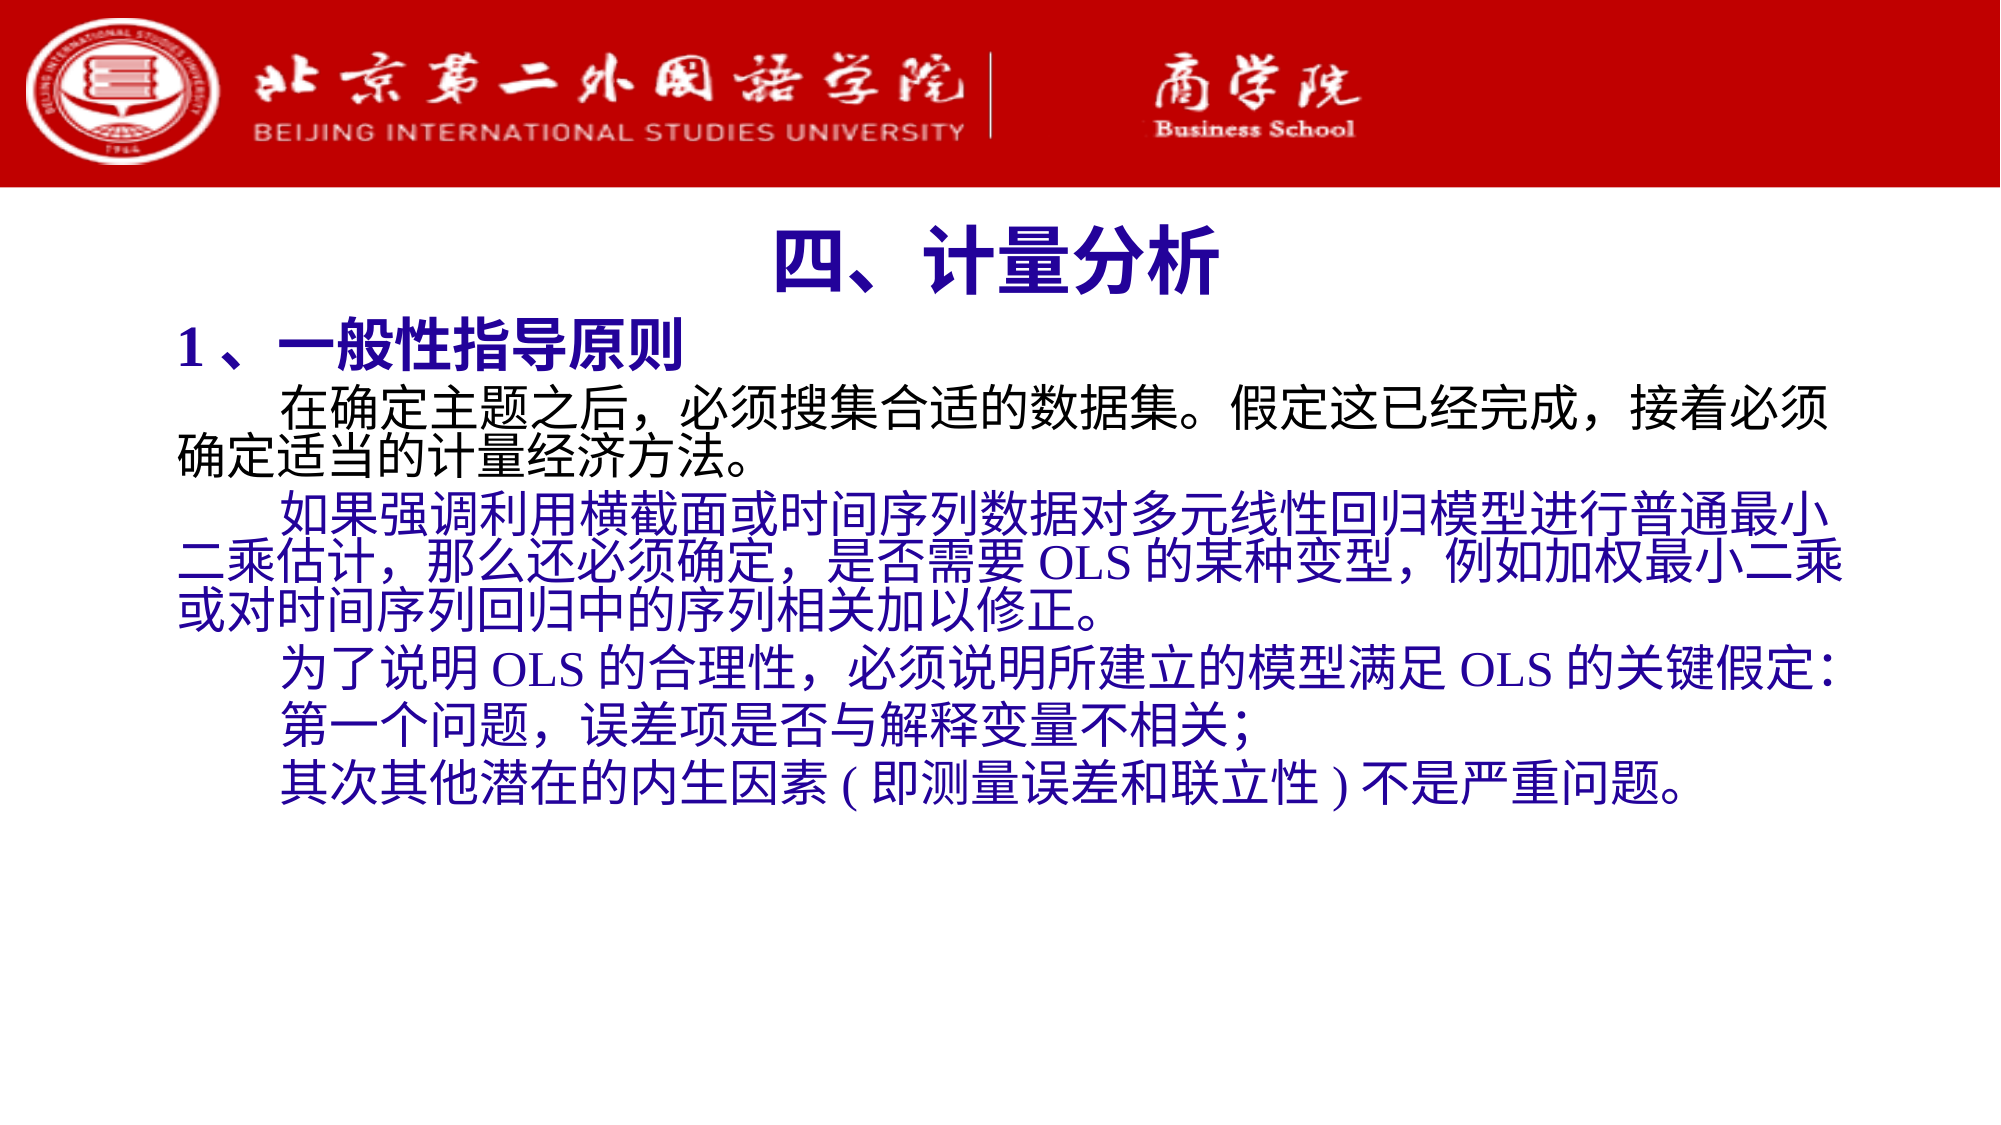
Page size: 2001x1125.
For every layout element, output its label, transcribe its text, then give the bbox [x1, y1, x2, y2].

list 1、一般性指导原则 在确定主题之后，必须搜集合适的数据集。假定这已经完成，接着必须确定适当的计量经济方法。 如果强调利用横截面或时间序列数据对多元线性回归模型进行普通最小二乘估计，那么还必须确定，是否需要OLS的某种变型，例如加权最小二乘或对时间序列回归中的序列相关加以修正。 为了说明OLS的合理性，必须说明所建立的模型满足OLS的关键假定： 第一个问题，误差项是否与解释变量不相关； 其次其他潜在的内生因素(即测量误差和联立性)不是严重问题。 [161, 314, 1863, 846]
picture [26, 18, 1693, 160]
title 四、计量分析 [0, 160, 1993, 358]
